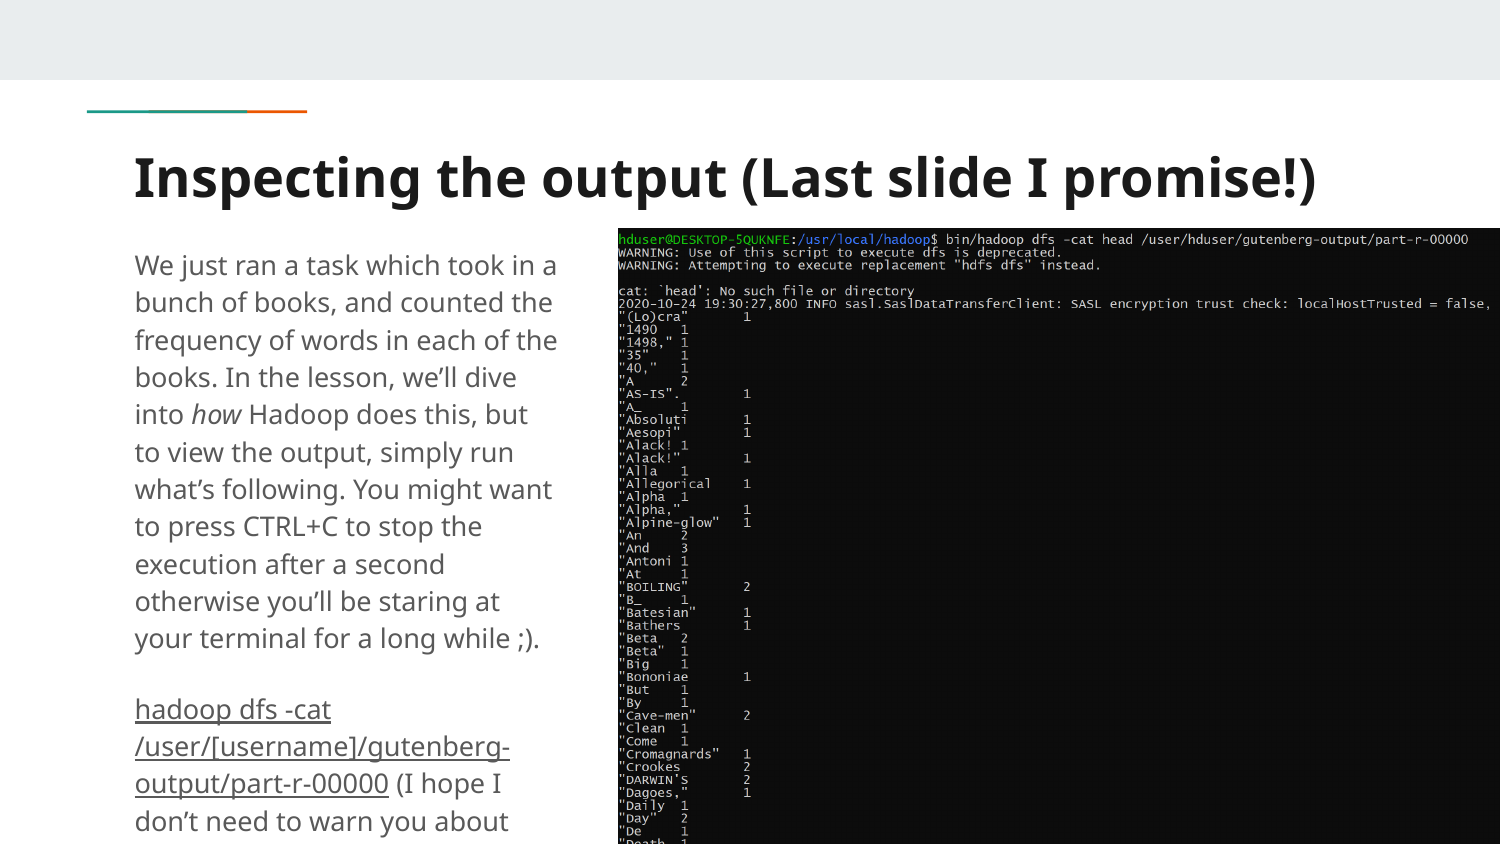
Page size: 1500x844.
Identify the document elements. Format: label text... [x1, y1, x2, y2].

title Inspecting the output (Last slide I promise!) [119, 128, 1381, 217]
picture [617, 228, 1500, 844]
list We just ran a task which took in a bunch of books, and counted the frequency of words in each of the books. In the lesson, we’ll dive into how Hadoop does this, but to view the output, simply run what’s following. You might want to press CTRL+C to stop the execution after a second otherwise you’ll be staring at your terminal for a long while ;). hadoop dfs -cat /user/[username]/gutenberg-output/part-r-00000 (I hope I don’t need to warn you about [username] anymore) [119, 228, 573, 821]
